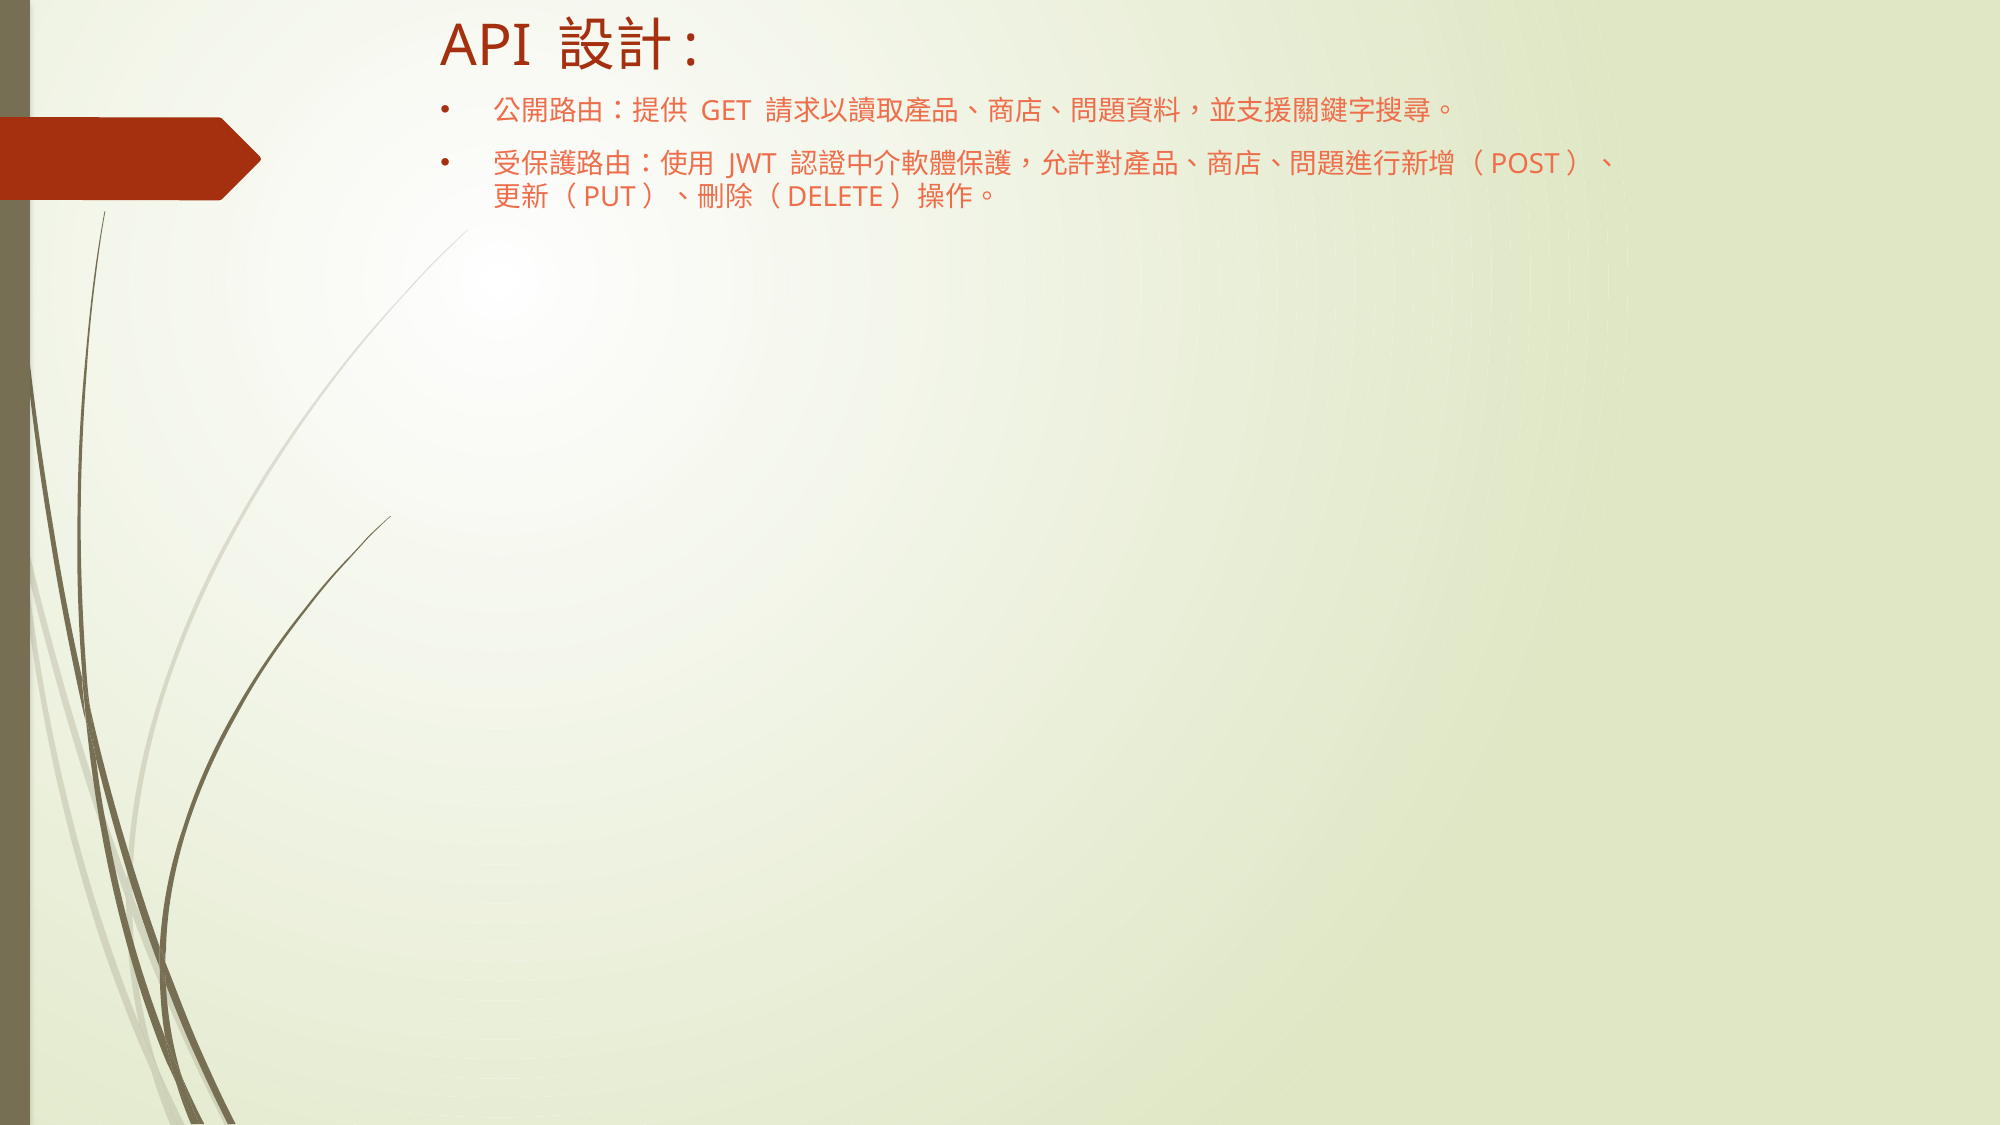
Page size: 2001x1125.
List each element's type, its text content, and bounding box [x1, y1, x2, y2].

list 公開路由：提供 GET 請求以讀取產品、商店、問題資料，並支援關鍵字搜尋。 受保護路由：使用 JWT 認證中介軟體保護，允許對產品、商店、問題進行新增（POST）、更新（PUT）、刪除（DELETE）操作。 [425, 84, 1644, 220]
title API 設計: [425, 0, 1349, 84]
